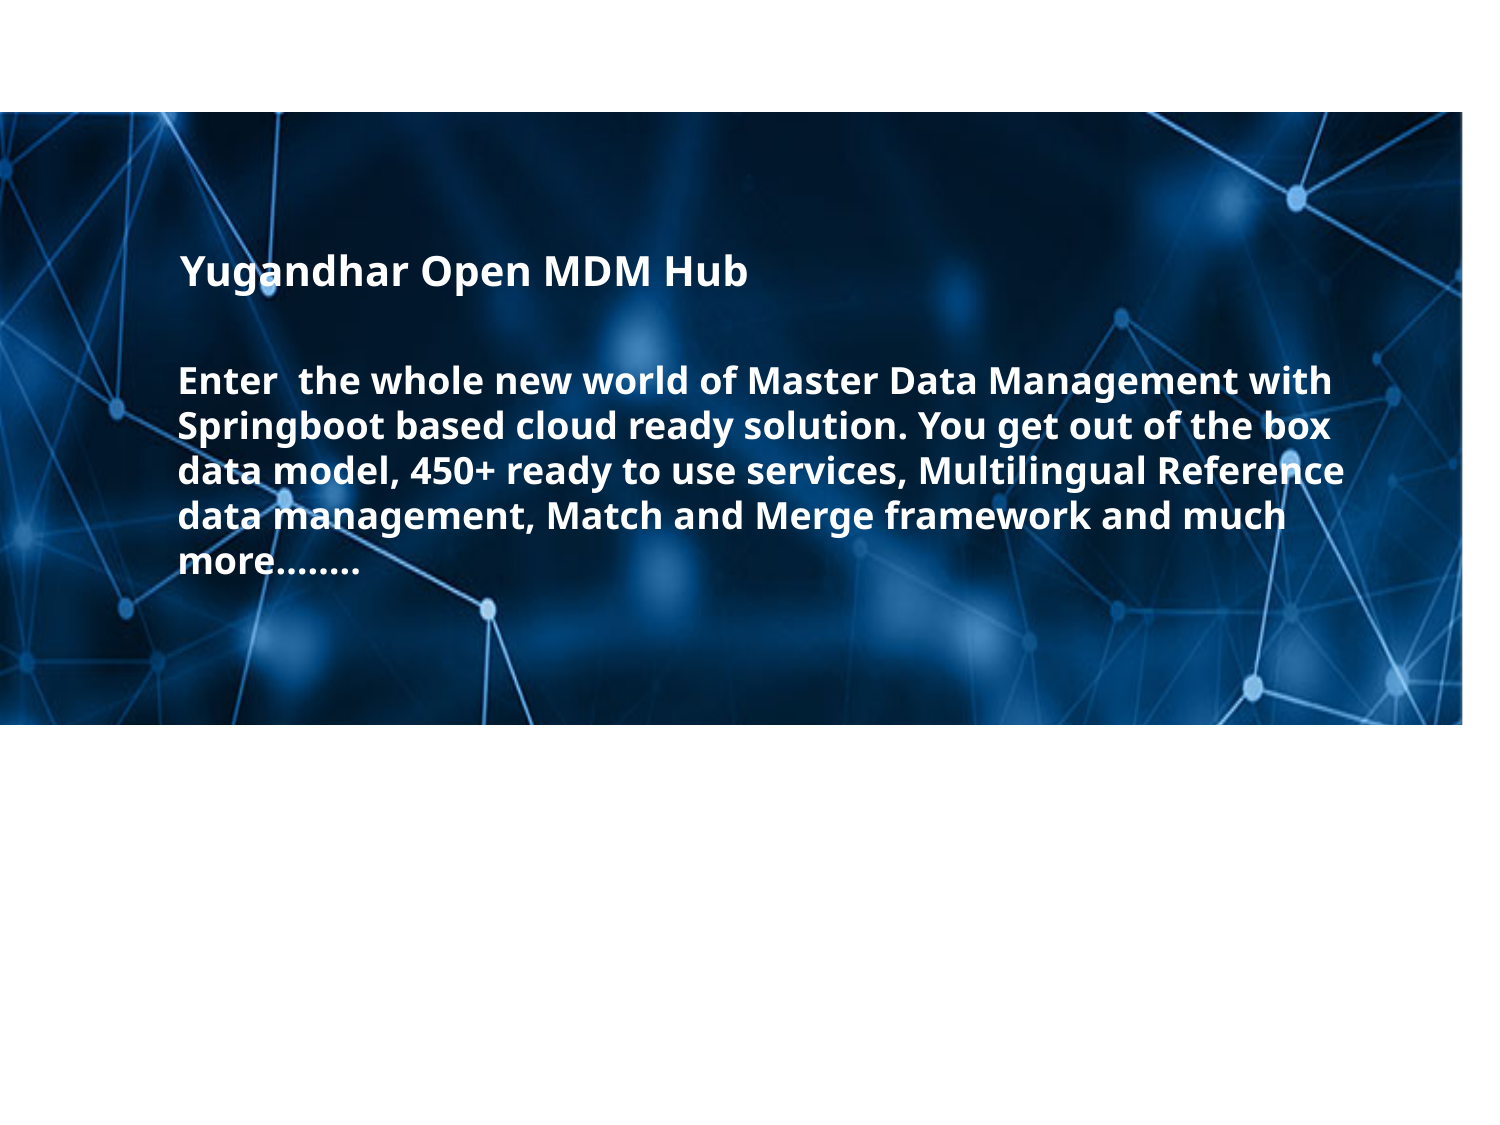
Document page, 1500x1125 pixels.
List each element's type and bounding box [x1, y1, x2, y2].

picture [0, 112, 1463, 725]
